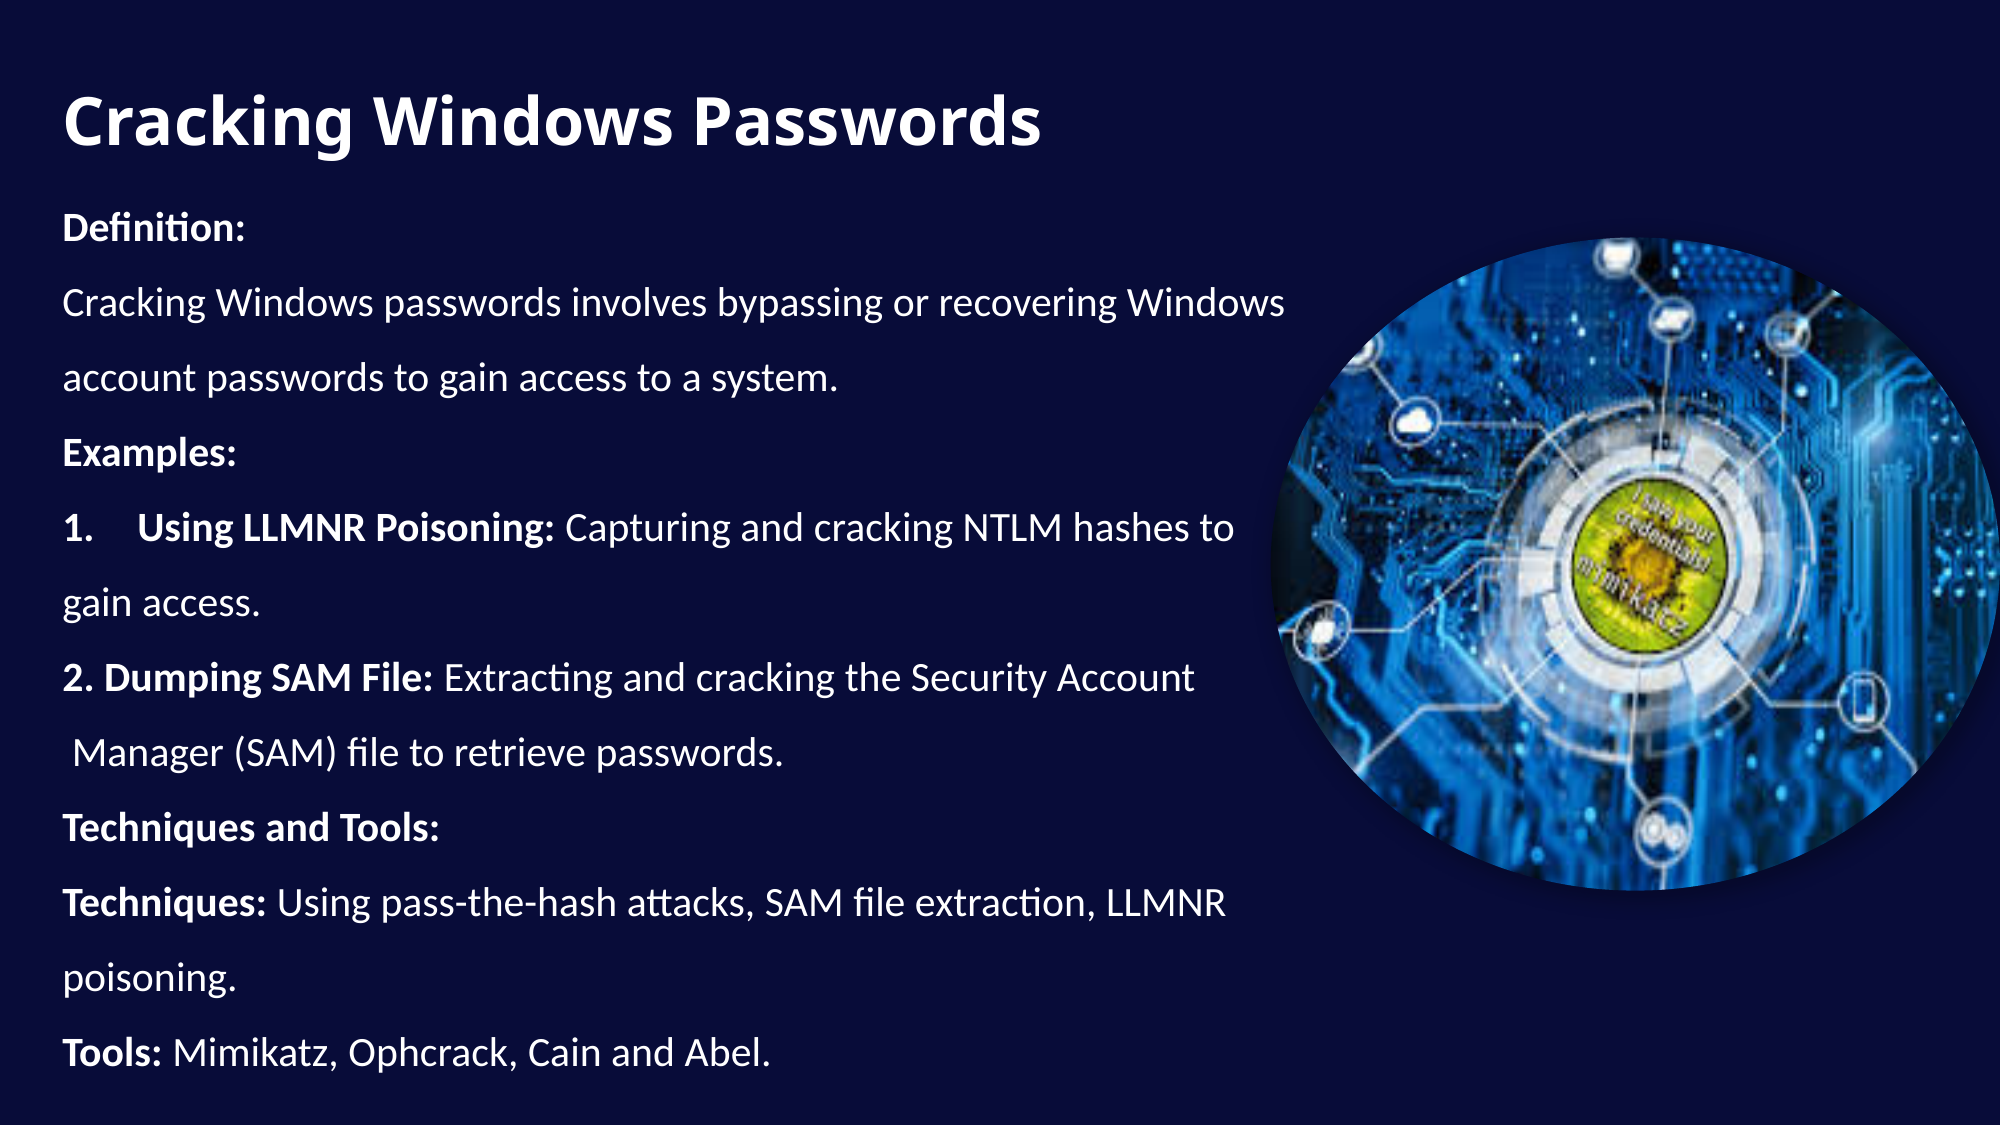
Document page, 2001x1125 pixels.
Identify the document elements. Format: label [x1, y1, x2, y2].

text_box [47, 71, 2000, 1092]
